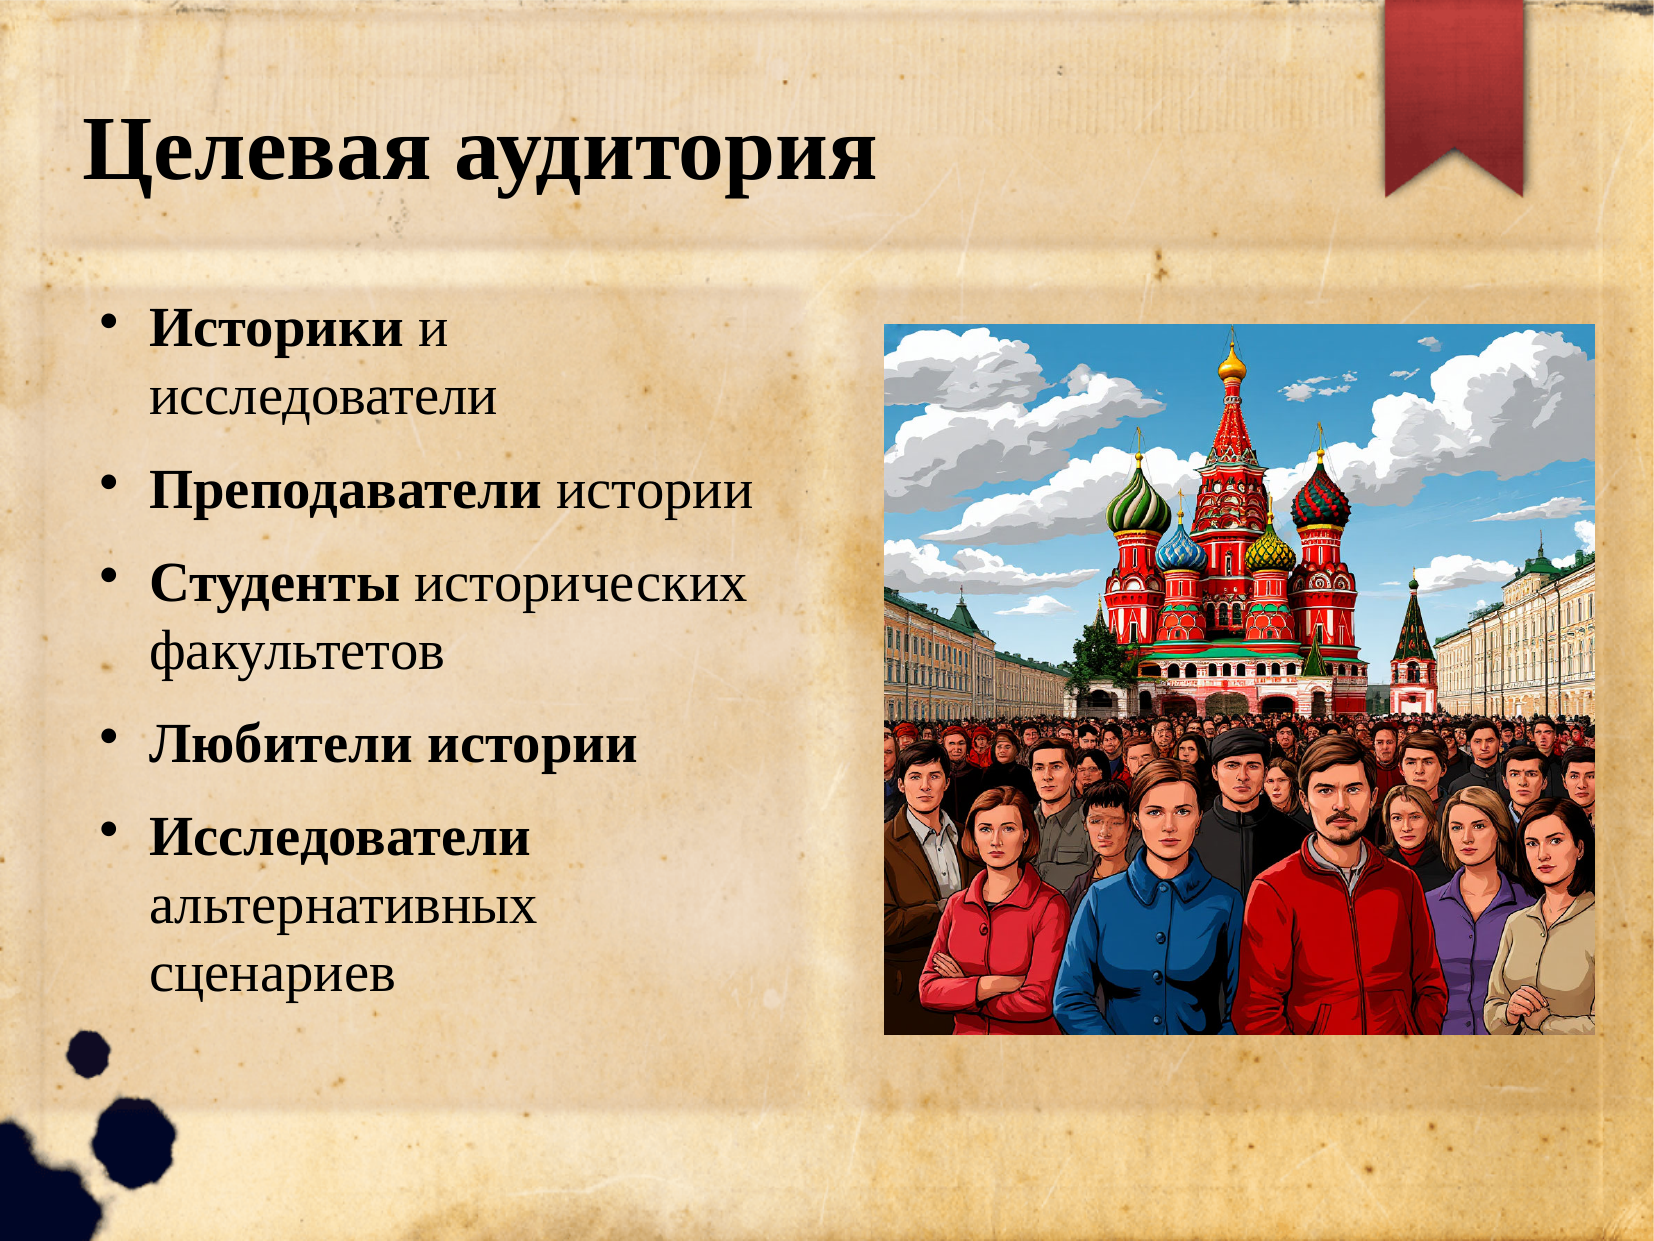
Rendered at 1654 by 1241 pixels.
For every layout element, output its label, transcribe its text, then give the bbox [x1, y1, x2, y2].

picture [0, 0, 1654, 1241]
list Историки и исследователи Преподаватели истории Студенты исторических факультетов Любители истории Исследователи альтернативных сценариев [82, 290, 793, 1010]
title Целевая аудитория [82, 49, 1347, 237]
